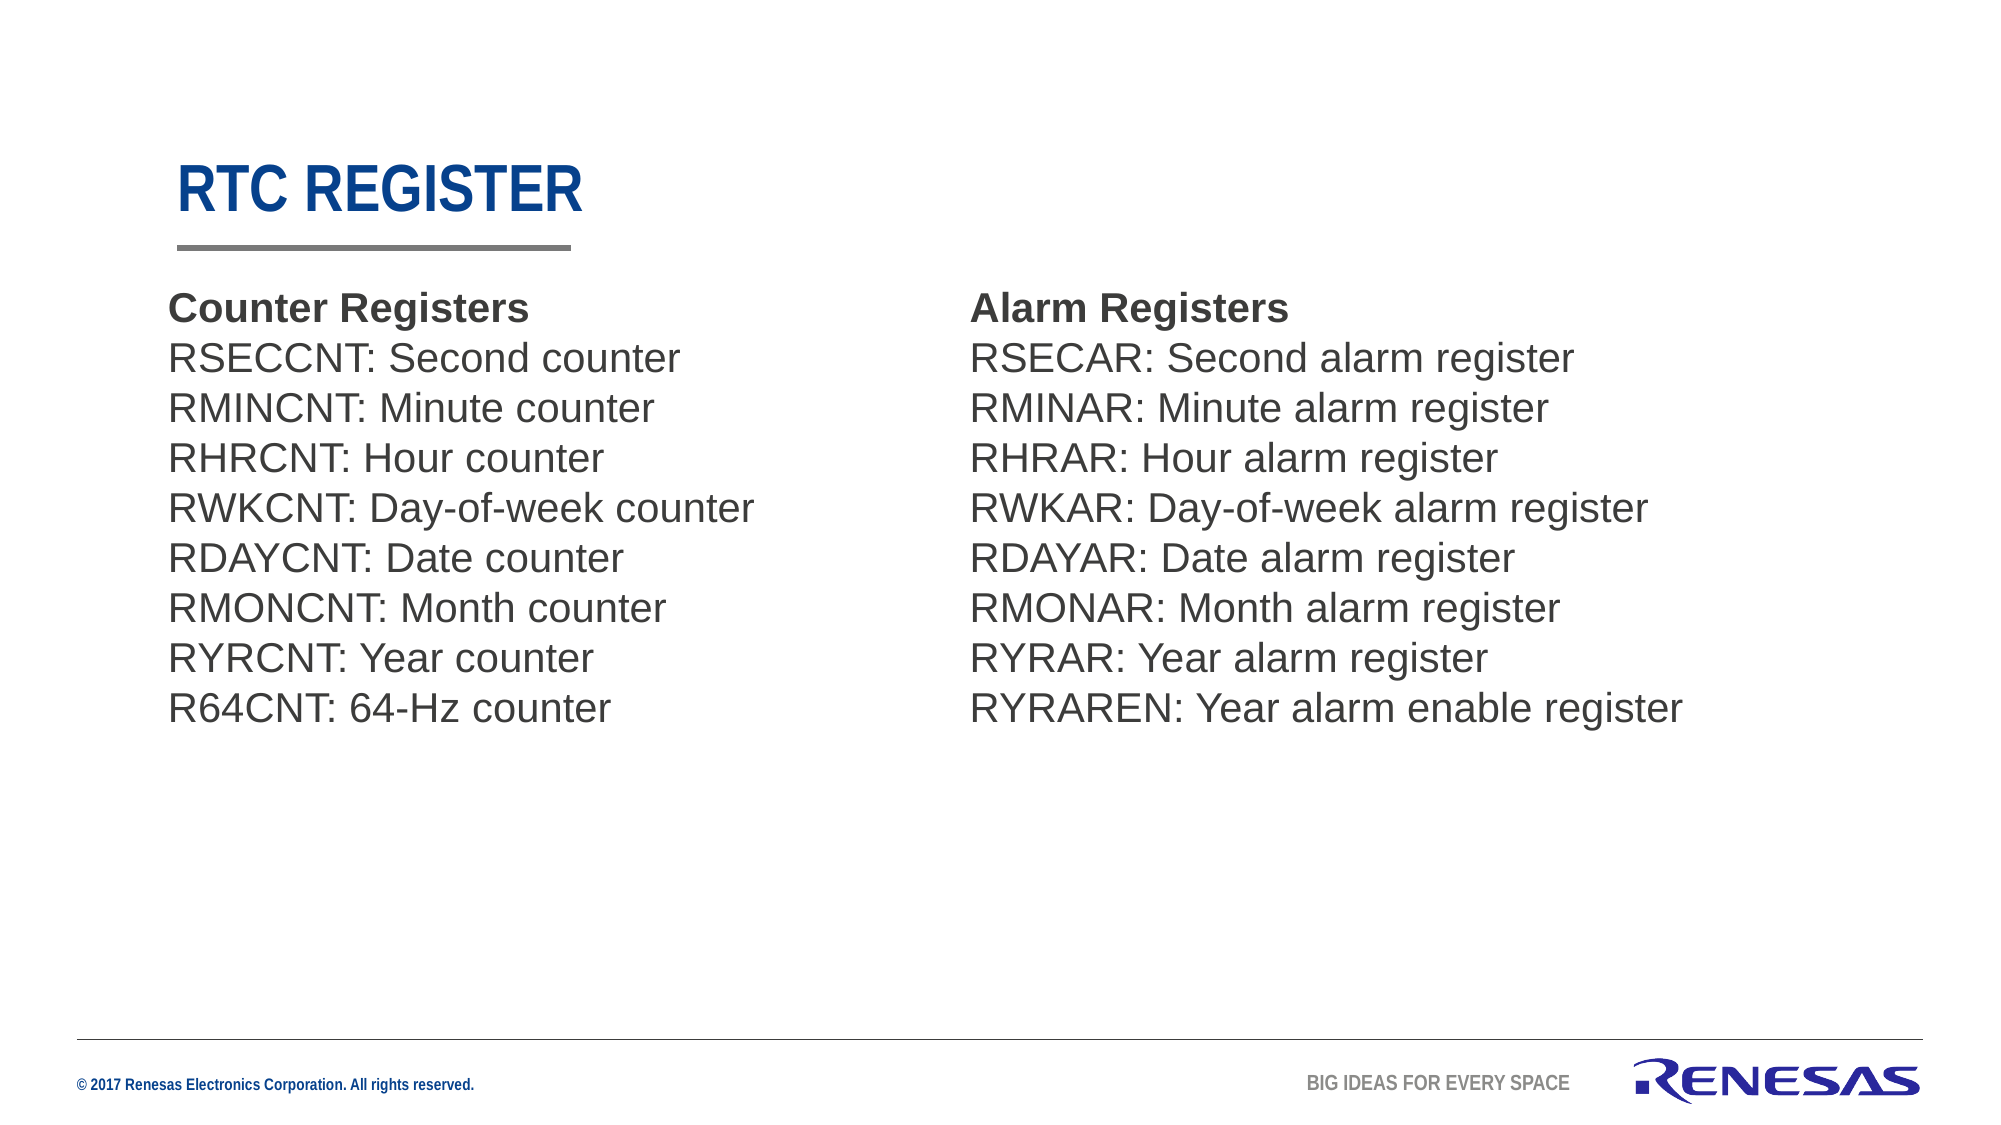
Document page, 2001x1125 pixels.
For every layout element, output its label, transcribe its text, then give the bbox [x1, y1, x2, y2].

picture [1631, 1056, 1923, 1106]
title Rtc register [177, 153, 1575, 227]
text_box Alarm Registers RSECAR: Second alarm register RMINAR: Minute alarm register RHRAR: Hour alarm register RWKAR: Day-of-week alarm register RDAYAR: Date alarm register RMONAR: Month alarm register RYRAR: Year alarm register RYRAREN: Year alarm enable register [954, 273, 1769, 738]
text_box Counter Registers RSECCNT: Second counter RMINCNT: Minute counter RHRCNT: Hour counter RWKCNT: Day-of-week counter RDAYCNT: Date counter RMONCNT: Month counter RYRCNT: Year counter R64CNT: 64-Hz counter [153, 273, 849, 738]
